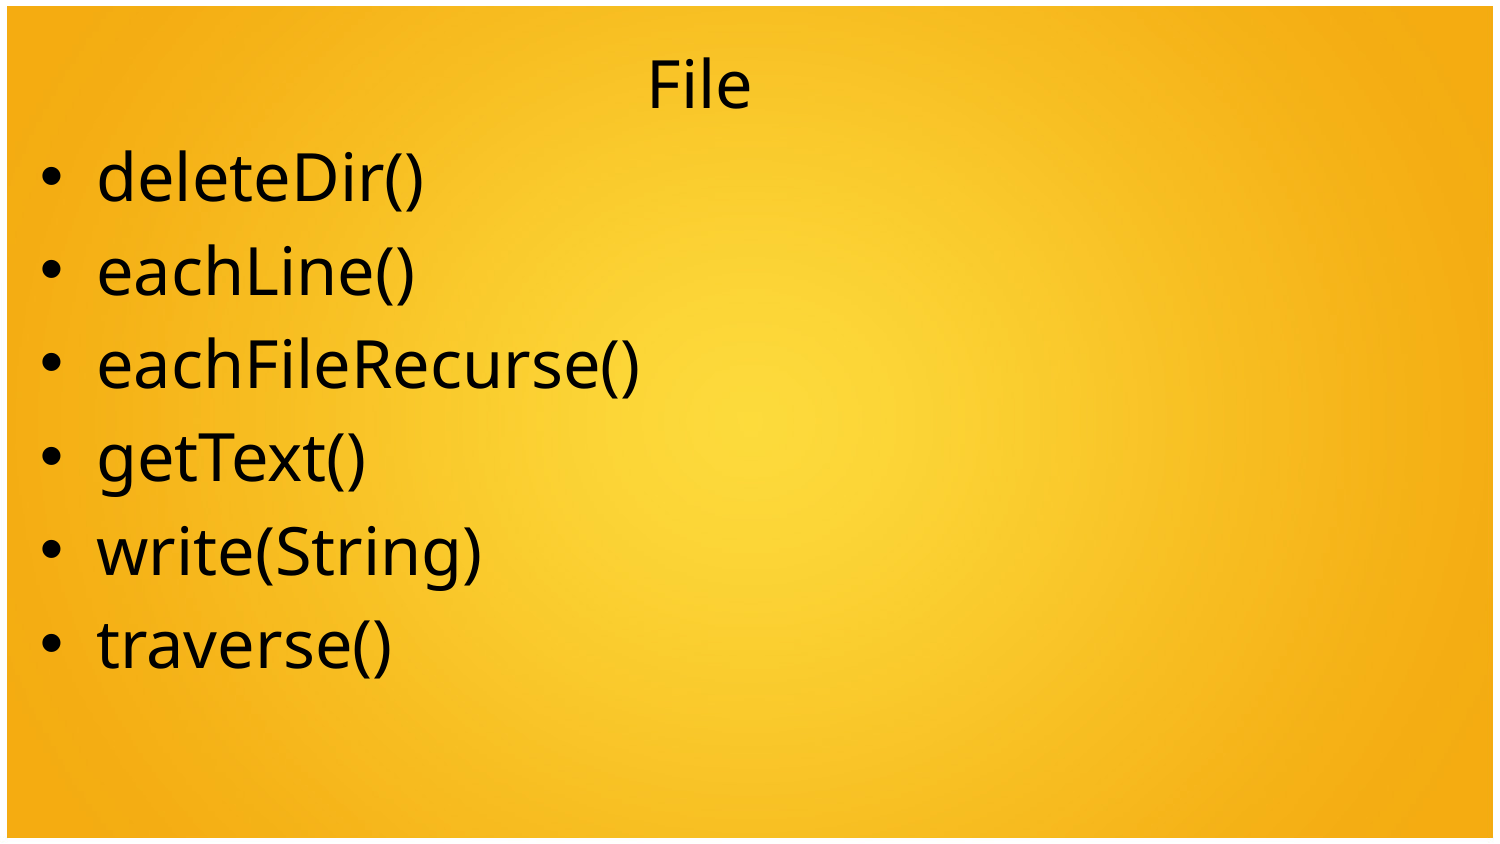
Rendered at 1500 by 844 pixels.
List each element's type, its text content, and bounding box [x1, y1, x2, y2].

list File deleteDir() eachLine() eachFileRecurse() getText() write(String) traverse() [24, 34, 1376, 810]
picture [0, 0, 1500, 844]
